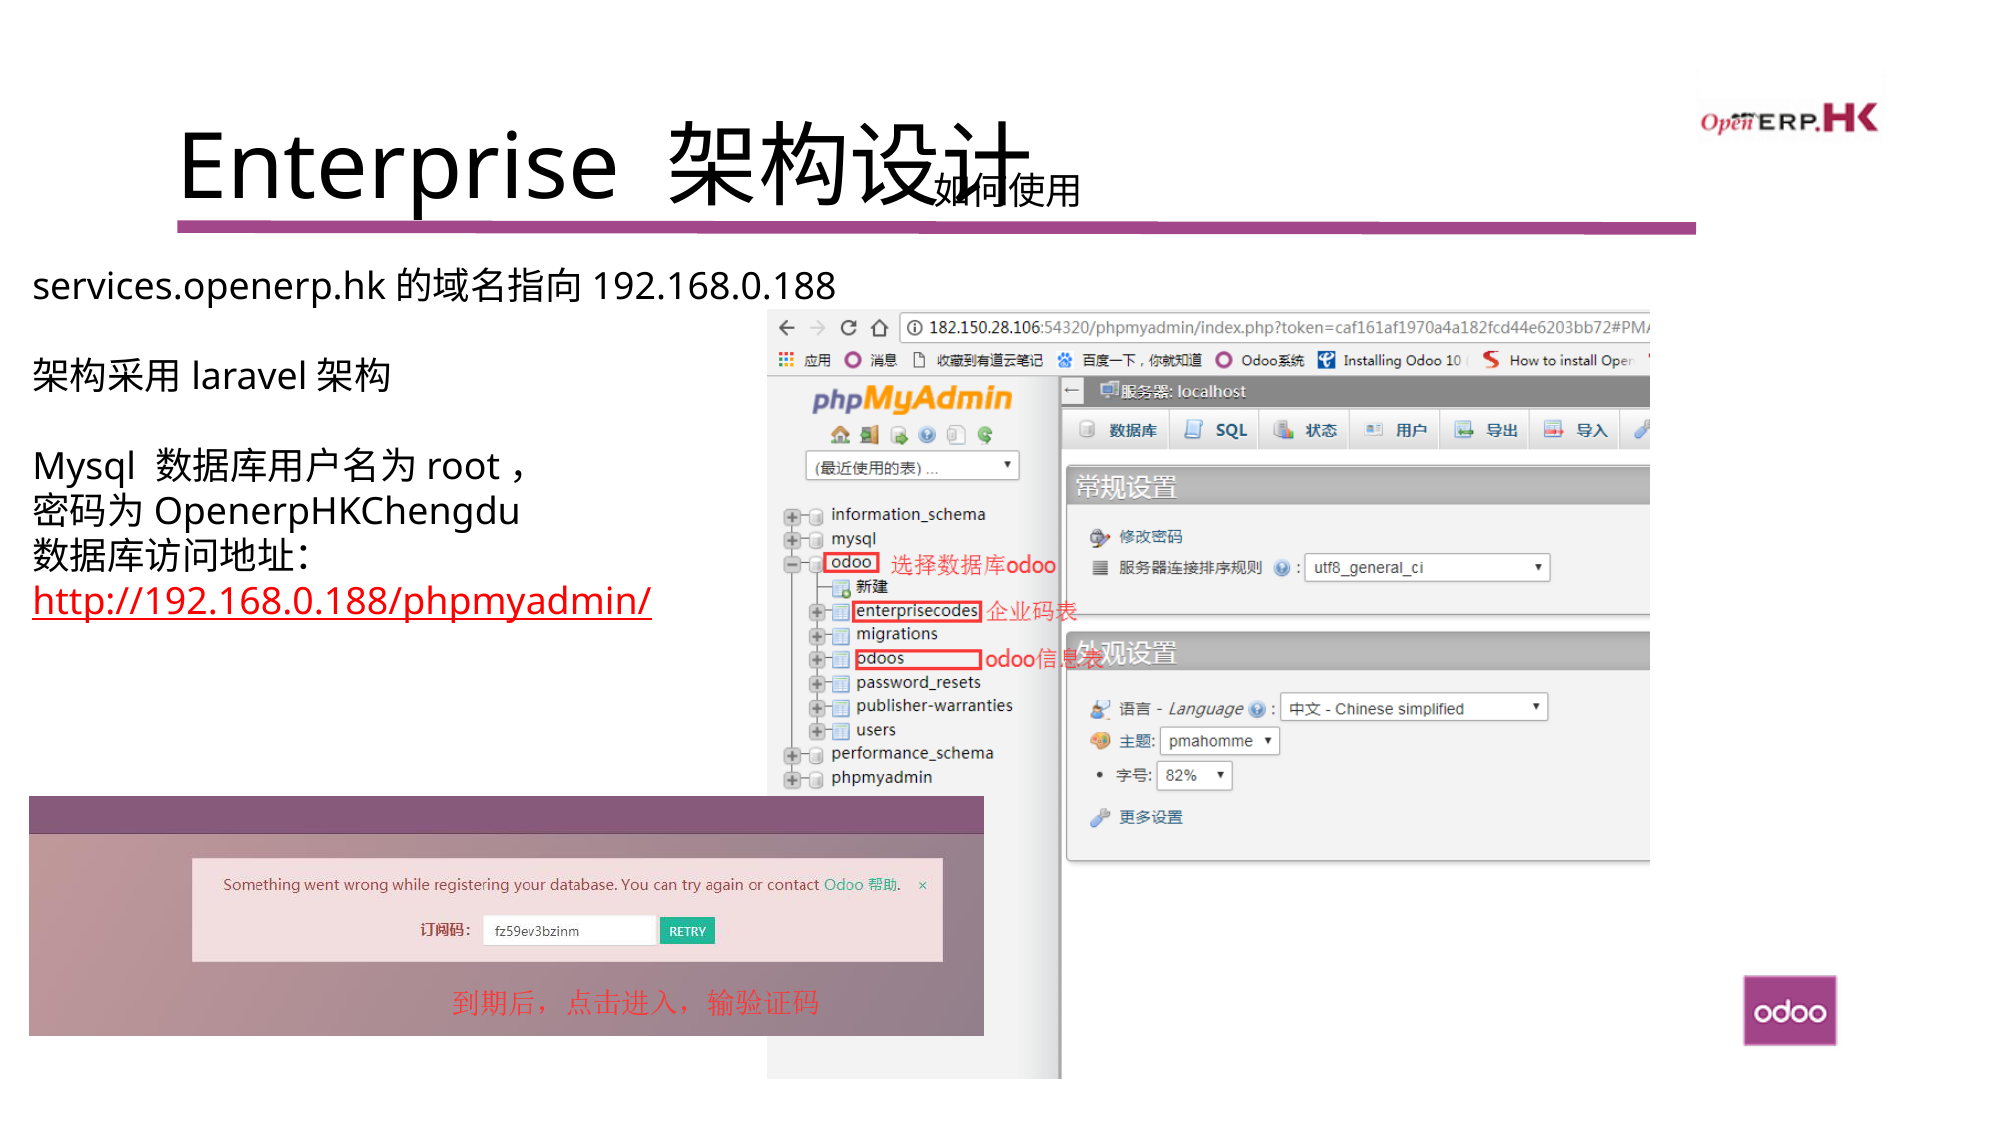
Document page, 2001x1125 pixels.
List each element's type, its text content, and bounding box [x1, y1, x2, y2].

picture [29, 309, 1650, 1079]
picture [1695, 59, 1886, 178]
text_box services.openerp.hk的域名指向192.168.0.188 架构采用laravel架构 Mysql 数据库用户名为root， 密码为OpenerpHKChengdu 数据库访问地址： http://192.168.0.188/phpmyadmin/ [17, 254, 852, 726]
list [1650, 946, 1932, 1079]
title Enterprise 架构设计 [137, 59, 1863, 278]
text_box 如何使用 [918, 159, 1099, 220]
